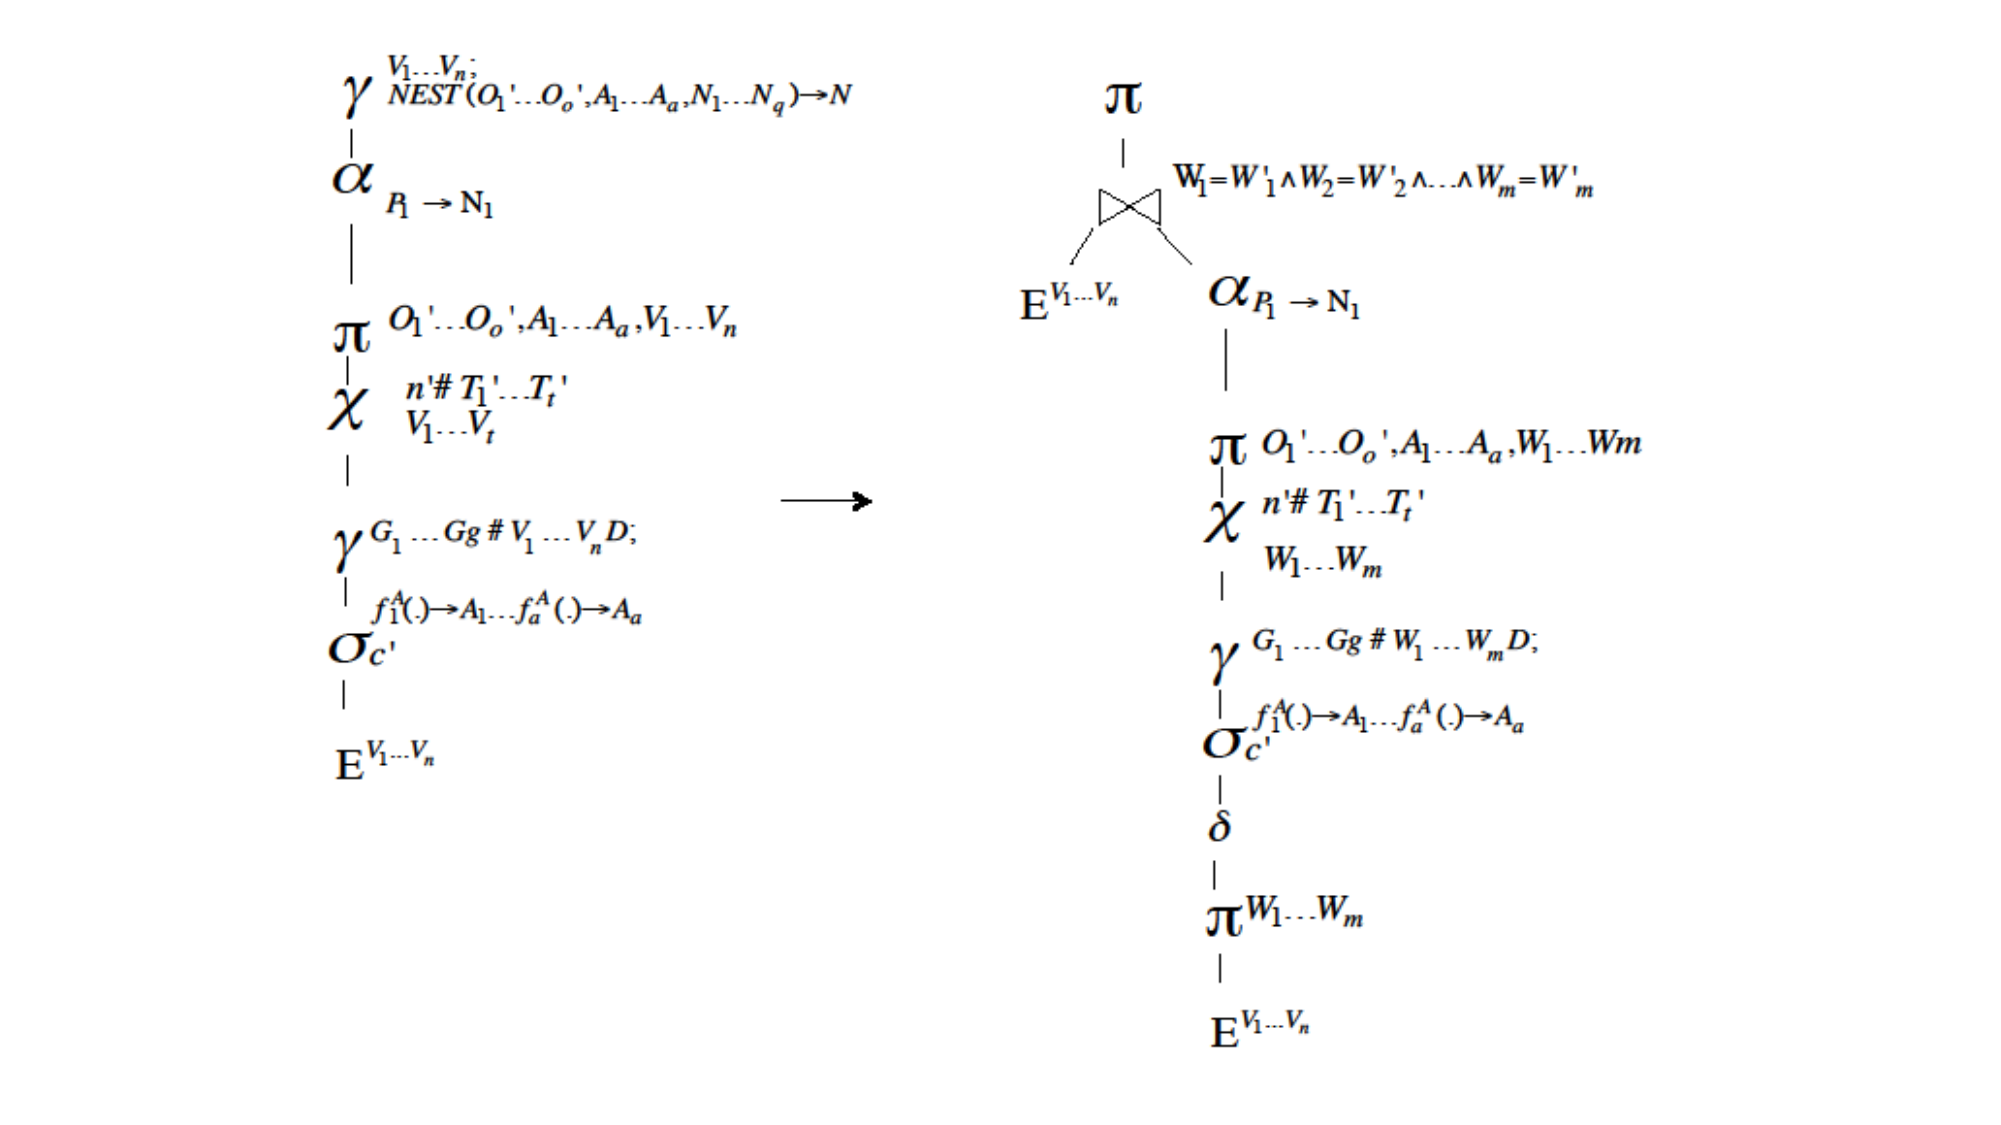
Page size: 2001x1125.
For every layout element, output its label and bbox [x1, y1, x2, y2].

text_box [253, 44, 1650, 1092]
